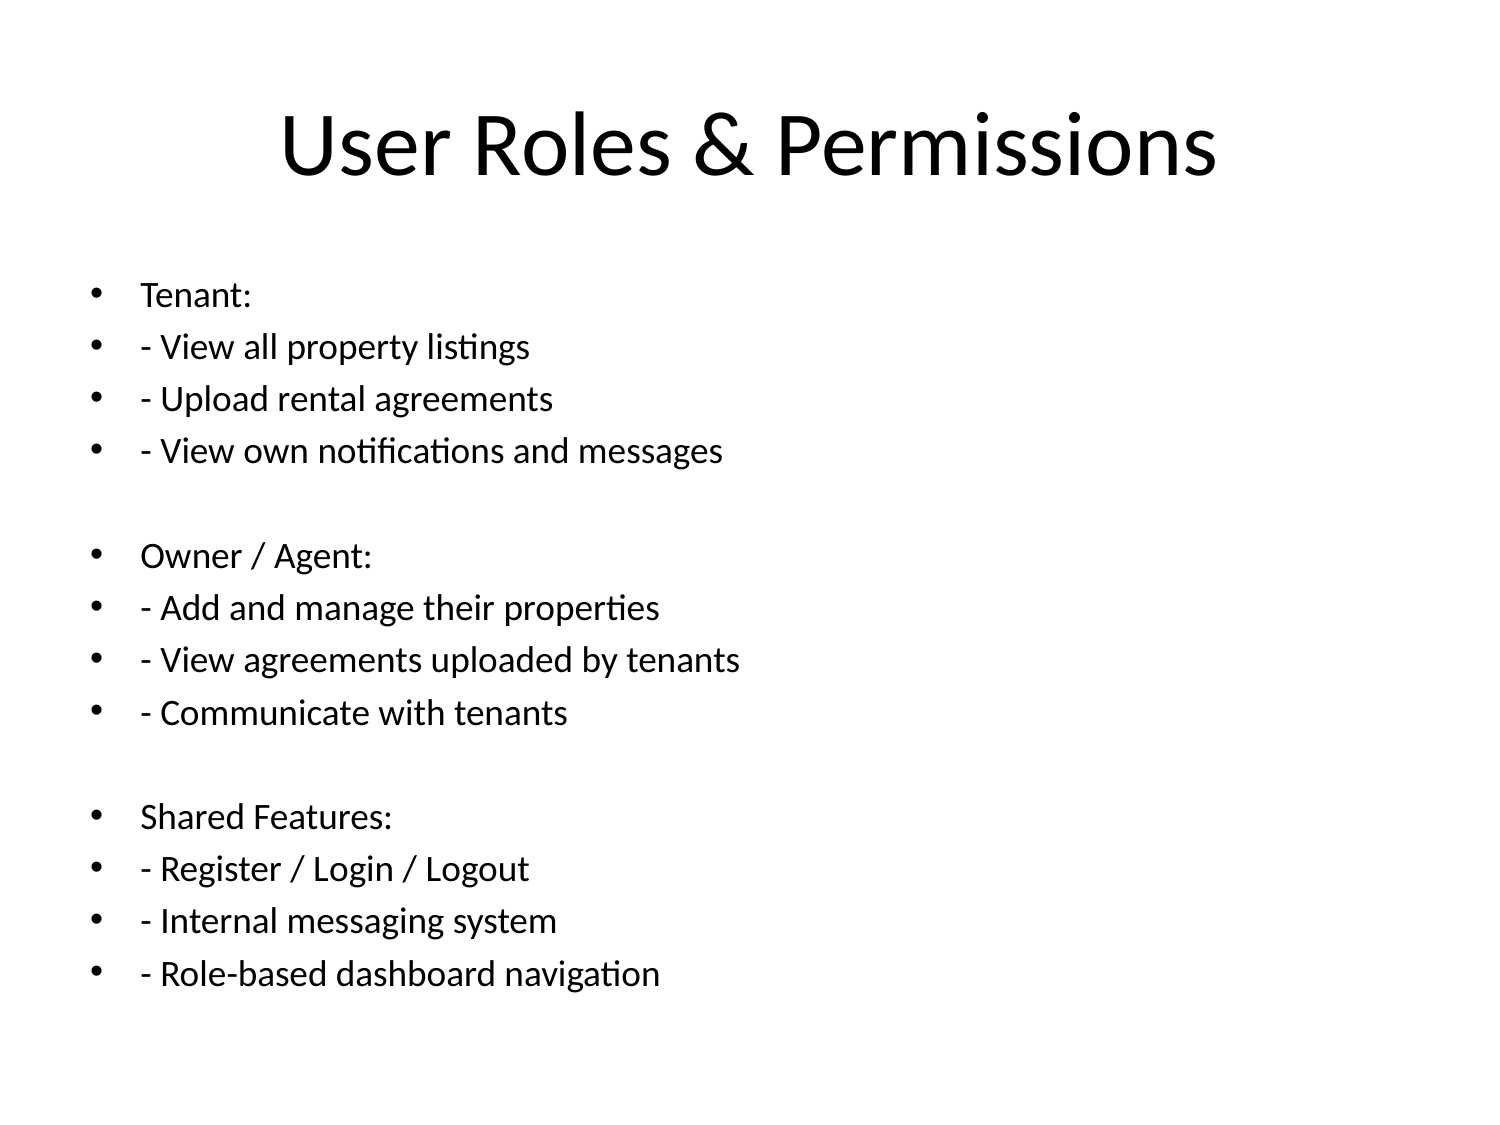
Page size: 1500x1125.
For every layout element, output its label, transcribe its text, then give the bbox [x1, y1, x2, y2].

title User Roles & Permissions [75, 45, 1425, 233]
list Tenant: - View all property listings - Upload rental agreements - View own notifications and messages Owner / Agent: - Add and manage their properties - View agreements uploaded by tenants - Communicate with tenants Shared Features: - Register / Login / Logout - Internal messaging system - Role-based dashboard navigation [75, 262, 1425, 1005]
